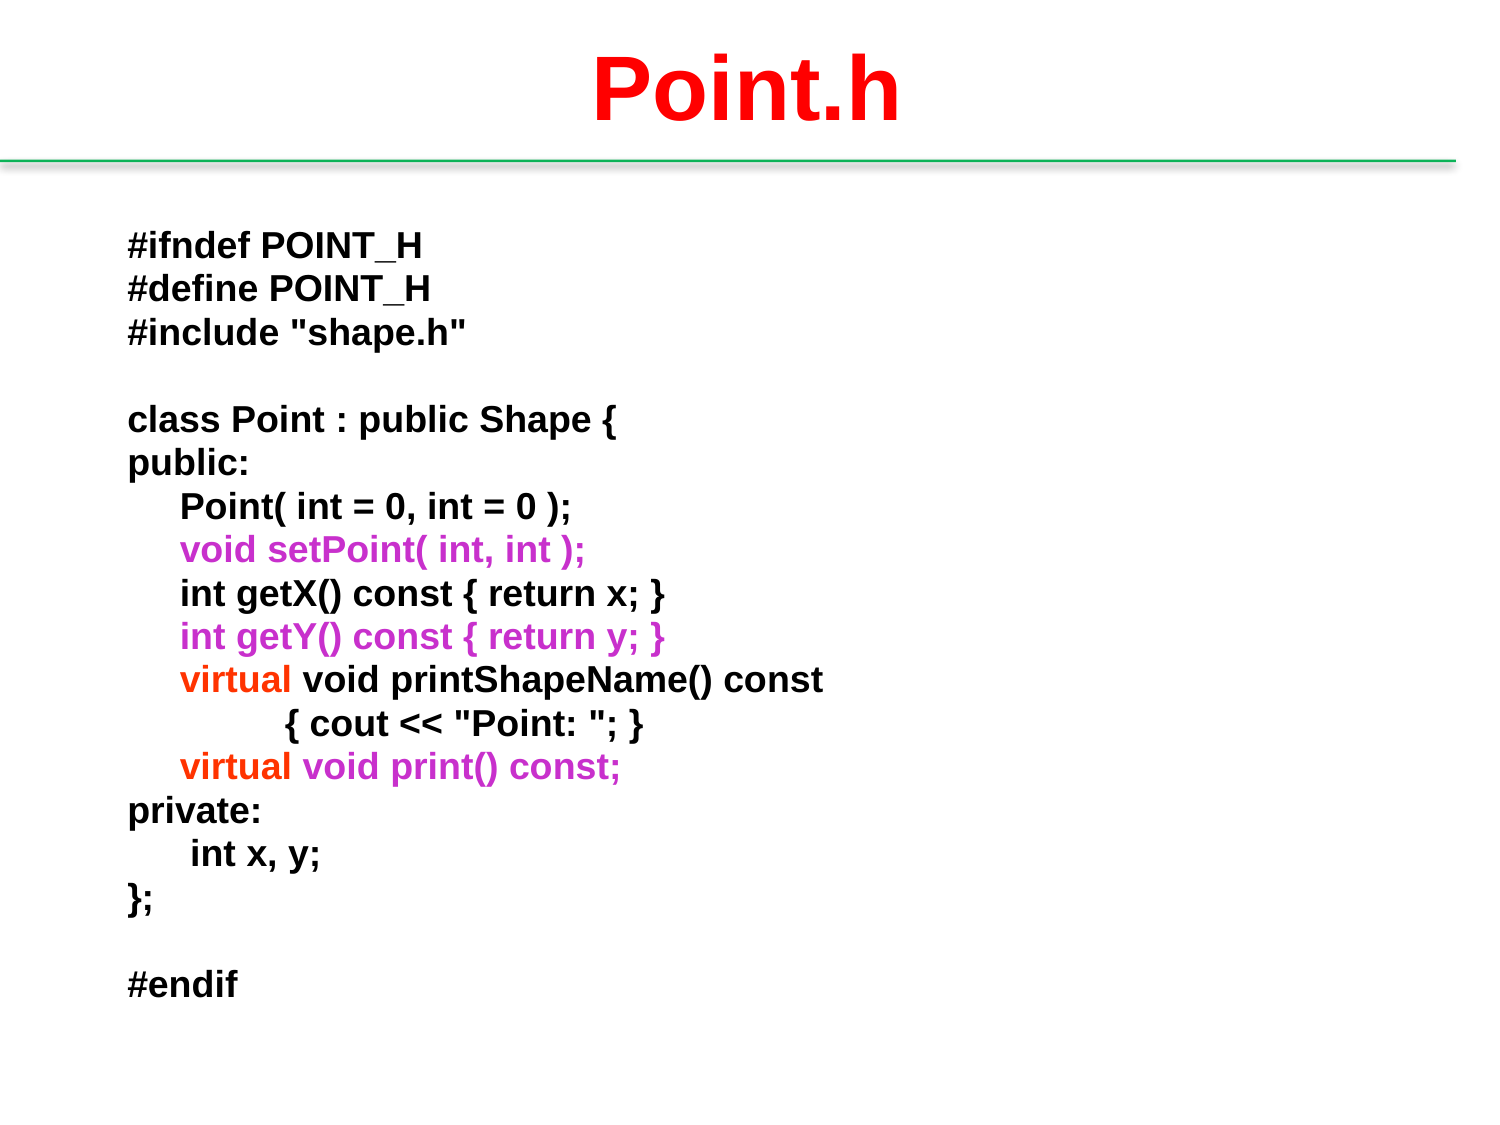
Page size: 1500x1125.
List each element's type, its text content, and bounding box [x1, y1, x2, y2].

list #ifndef POINT_H #define POINT_H #include "shape.h" class Point : public Shape { public: Point( int = 0, int = 0 ); void setPoint( int, int ); int getX() const { return x; } int getY() const { return y; } virtual void printShapeName() const { cout << "Point: "; } virtual void print() const; private: int x, y; }; #endif [112, 184, 1388, 1094]
title Point.h [109, 42, 1385, 126]
